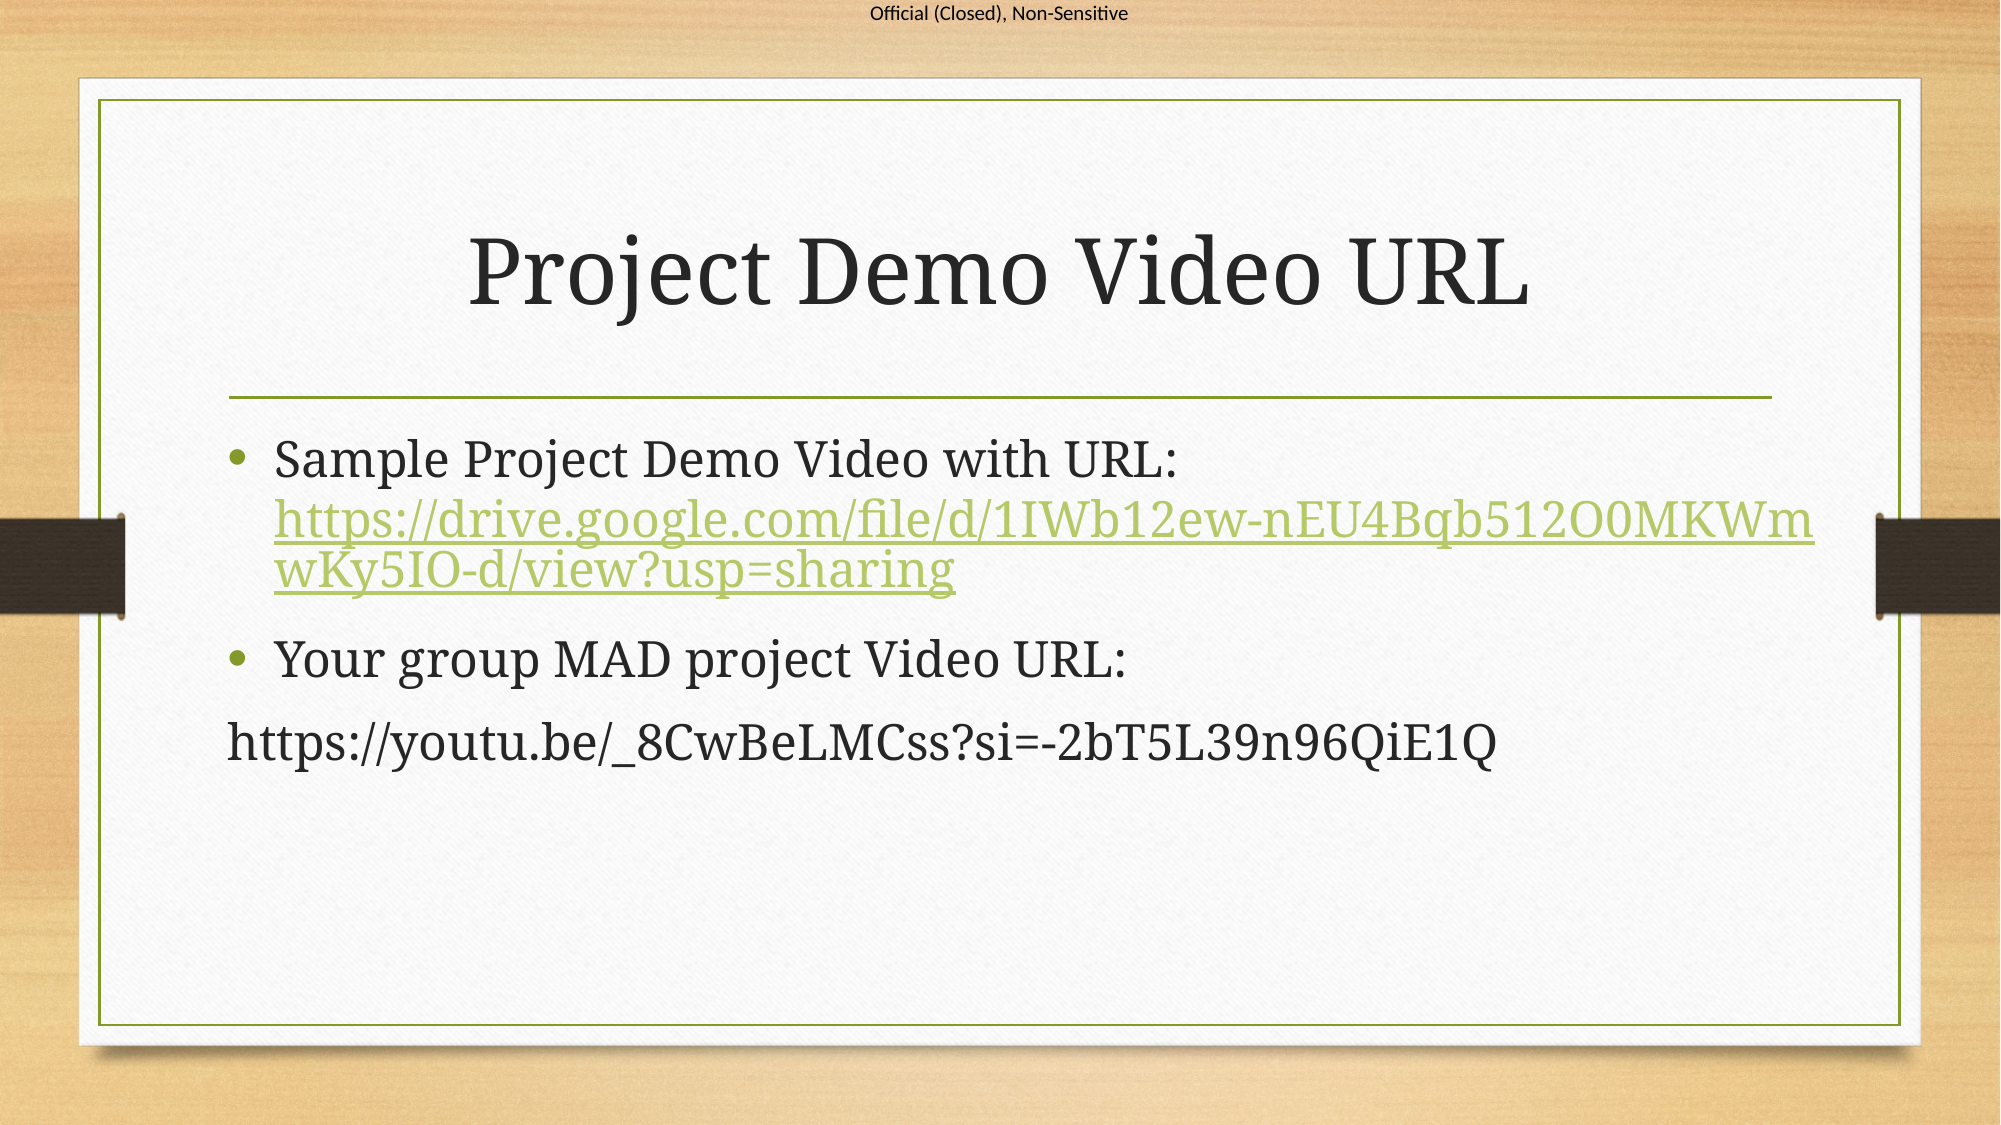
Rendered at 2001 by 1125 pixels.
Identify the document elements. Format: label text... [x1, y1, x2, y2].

list Sample Project Demo Video with URL: https://drive.google.com/file/d/1IWb12ew-nEU4Bqb512O0MKWmwKy5IO-d/view?usp=sharing Your group MAD project Video URL: https://youtu.be/_8CwBeLMCss?si=-2bT5L39n96QiE1Q [212, 419, 1871, 964]
picture [0, 0, 2001, 1125]
title Project Demo Video URL [212, 161, 1788, 375]
